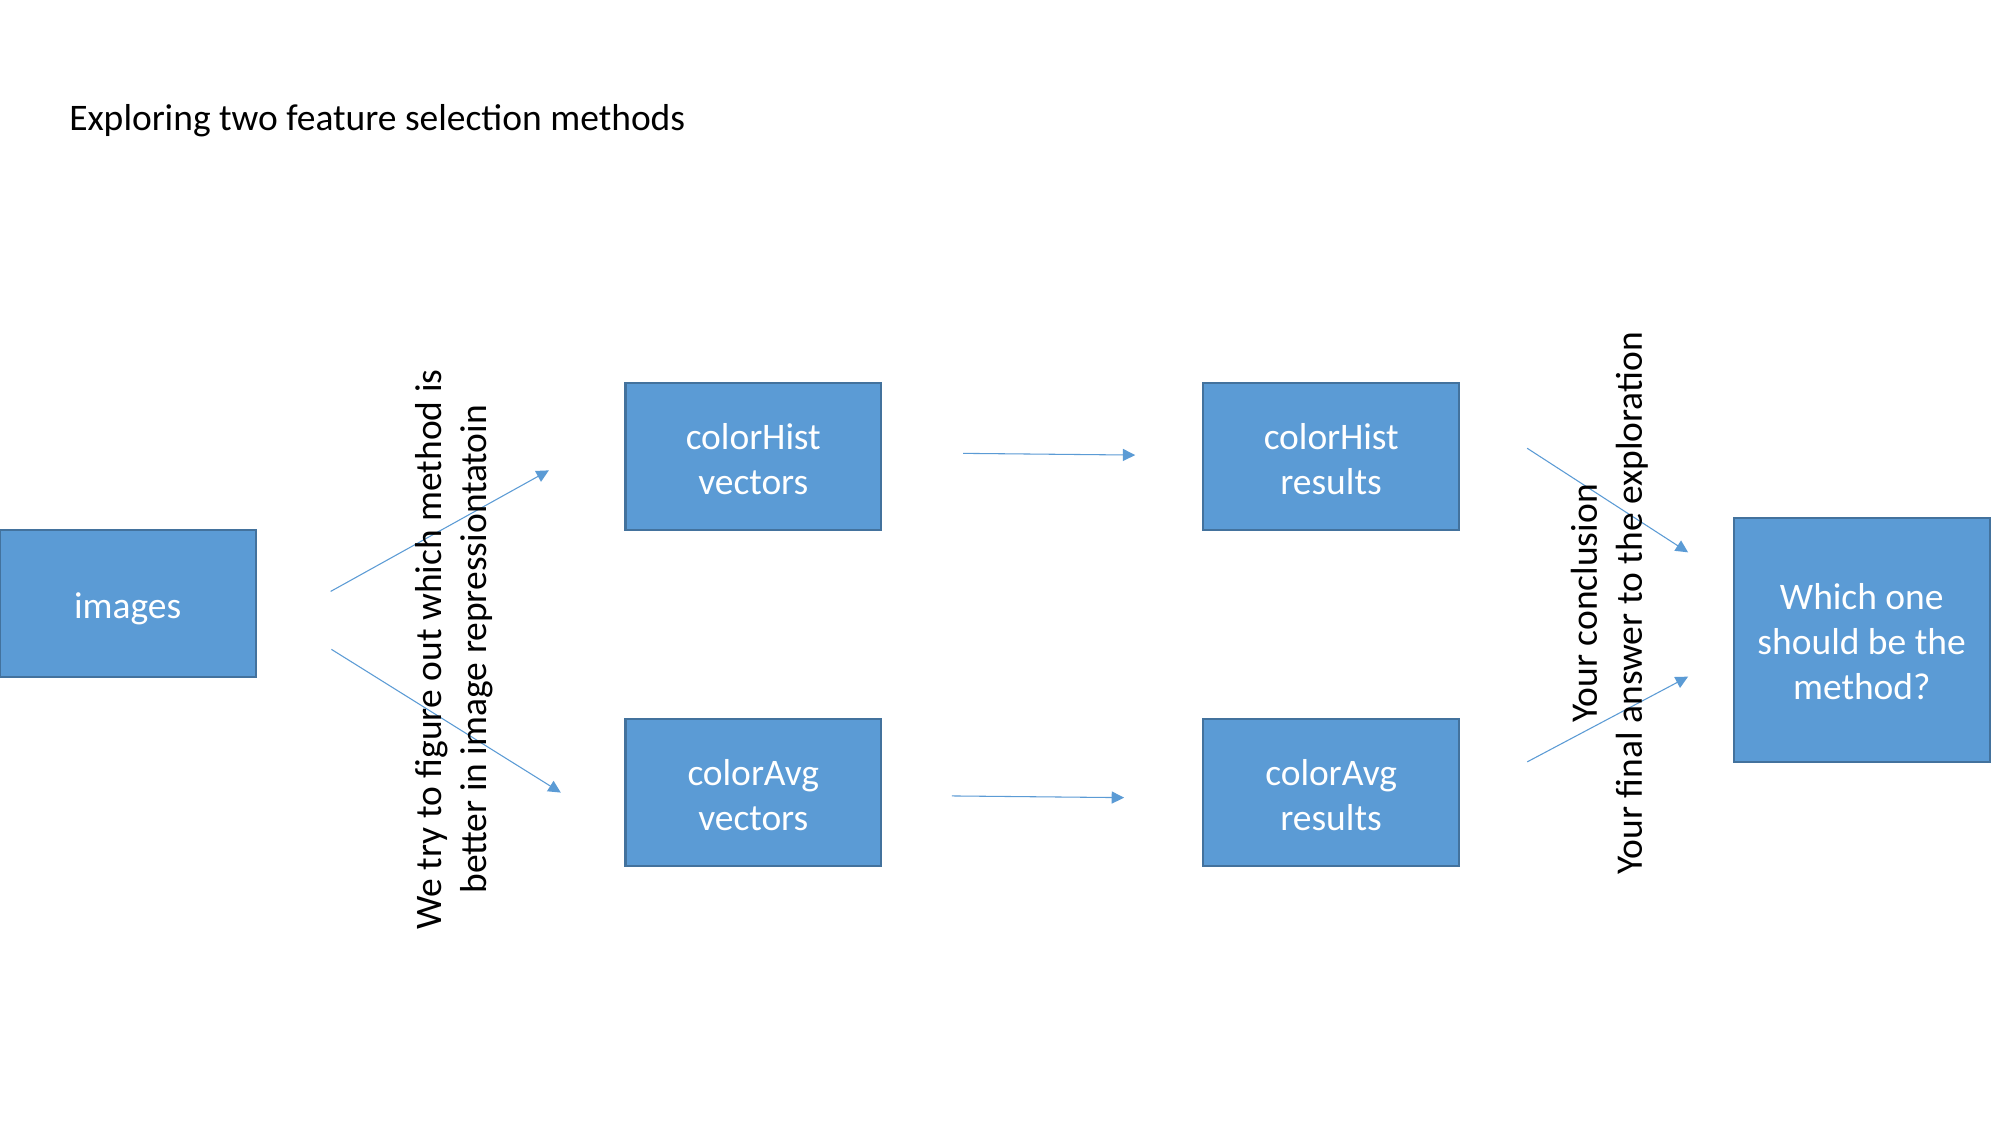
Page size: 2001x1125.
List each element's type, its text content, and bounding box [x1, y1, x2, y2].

text_box images [0, 529, 257, 678]
text_box colorAvg results [1202, 718, 1460, 867]
text_box We try to figure out which method is better in image repressiontatoin [396, 328, 501, 470]
text_box Your conclusion Your final answer to the exploration [1552, 282, 1657, 448]
text_box Your conclusion Your final answer to the exploration [1552, 553, 1657, 676]
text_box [331, 649, 561, 793]
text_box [330, 470, 549, 592]
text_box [1527, 448, 1689, 553]
text_box We try to figure out which method is better in image repressiontatoin [396, 592, 501, 649]
text_box colorAvg vectors [624, 718, 882, 867]
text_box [1527, 676, 1689, 762]
text_box Exploring two feature selection methods [54, 85, 721, 146]
text_box We try to figure out which method is better in image repressiontatoin [396, 793, 501, 970]
text_box Your conclusion Your final answer to the exploration [1552, 762, 1657, 924]
text_box colorHist vectors [624, 382, 882, 531]
text_box colorHist results [1202, 382, 1460, 531]
text_box Which one should be the method? [1733, 517, 1991, 763]
